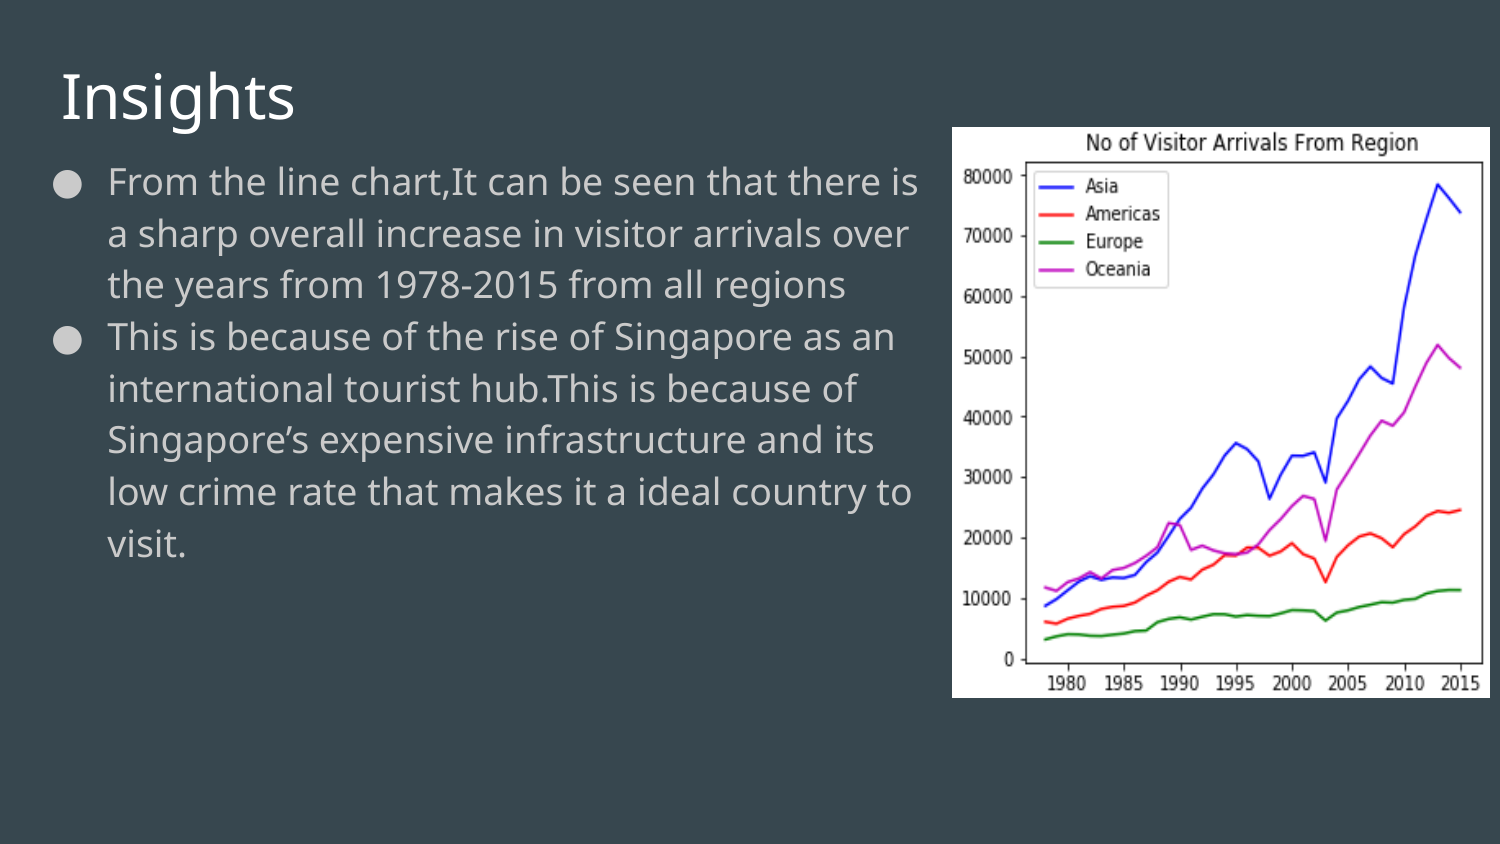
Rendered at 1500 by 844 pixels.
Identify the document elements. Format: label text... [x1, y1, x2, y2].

list From the line chart,It can be seen that there is a sharp overall increase in visitor arrivals over the years from 1978-2015 from all regions This is because of the rise of Singapore as an international tourist hub.This is because of Singapore’s expensive infrastructure and its low crime rate that makes it a ideal country to visit. [17, 136, 943, 844]
title Insights [46, 42, 1444, 137]
picture [952, 127, 1491, 698]
